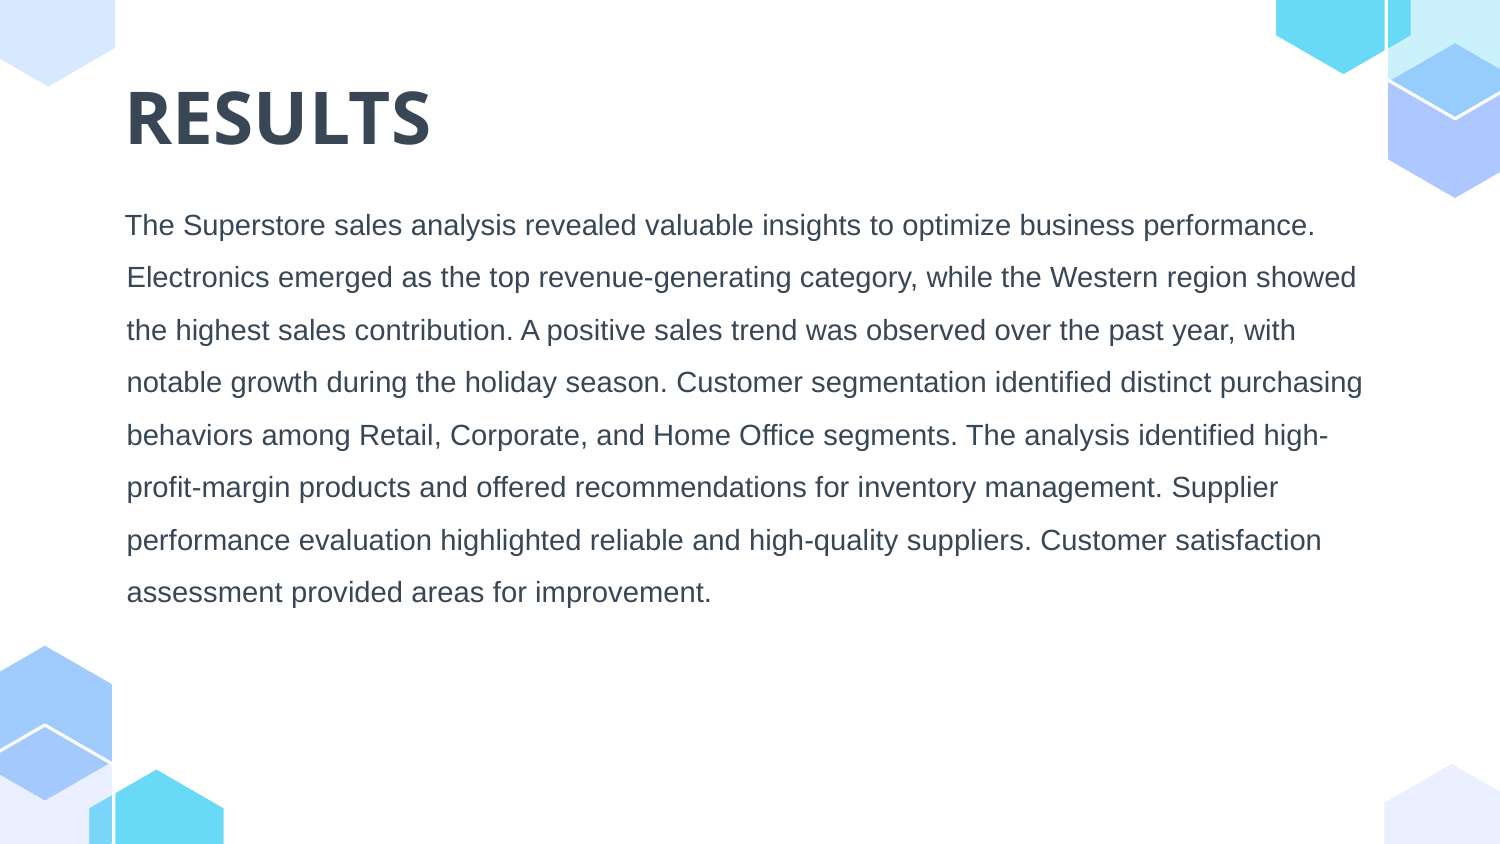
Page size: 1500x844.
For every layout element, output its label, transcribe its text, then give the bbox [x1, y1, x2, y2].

subtitle The Superstore sales analysis revealed valuable insights to optimize business performance. Electronics emerged as the top revenue-generating category, while the Western region showed the highest sales contribution. A positive sales trend was observed over the past year, with notable growth during the holiday season. Customer segmentation identified distinct purchasing behaviors among Retail, Corporate, and Home Office segments. The analysis identified high-profit-margin products and offered recommendations for inventory management. Supplier performance evaluation highlighted reliable and high-quality suppliers. Customer satisfaction assessment provided areas for improvement. [109, 173, 1391, 811]
title RESULTS [109, 65, 677, 173]
